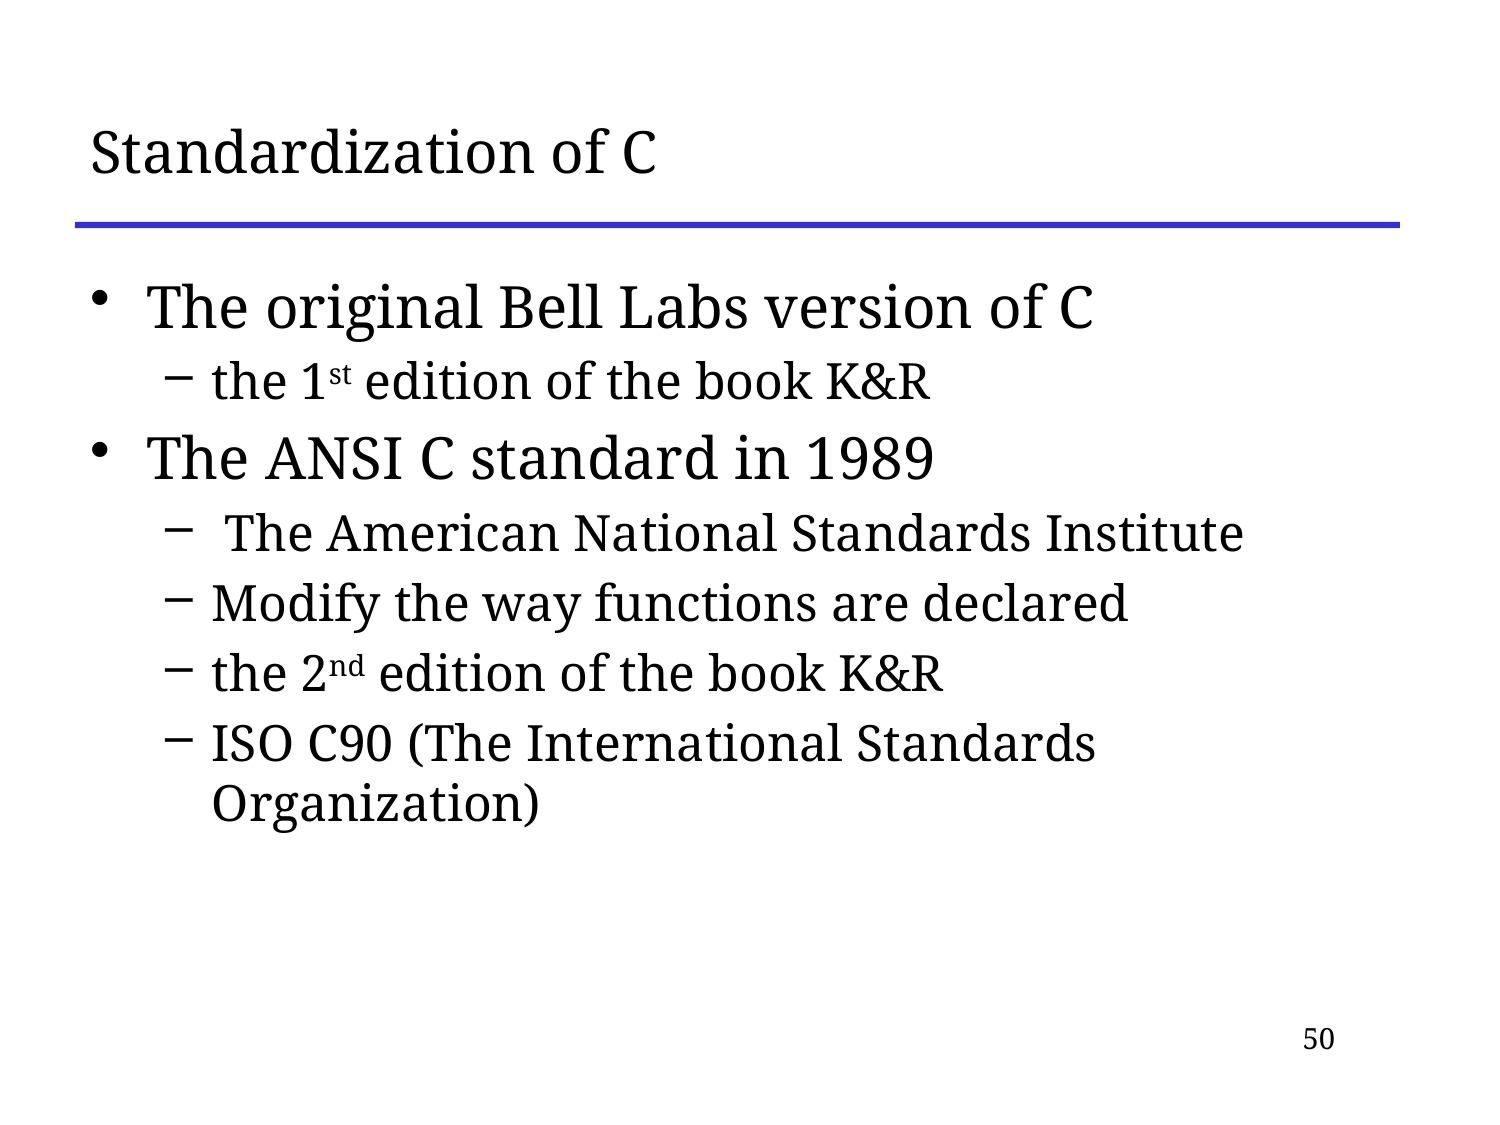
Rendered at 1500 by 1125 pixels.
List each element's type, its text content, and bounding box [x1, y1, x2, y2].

list The original Bell Labs version of C the 1st edition of the book K&R The ANSI C standard in 1989 The American National Standards Institute Modify the way functions are declared the 2nd edition of the book K&R ISO C90 (The International Standards Organization) [75, 262, 1438, 988]
slide_number 50 [1137, 1012, 1351, 1088]
title Standardization of C [75, 75, 1400, 225]
